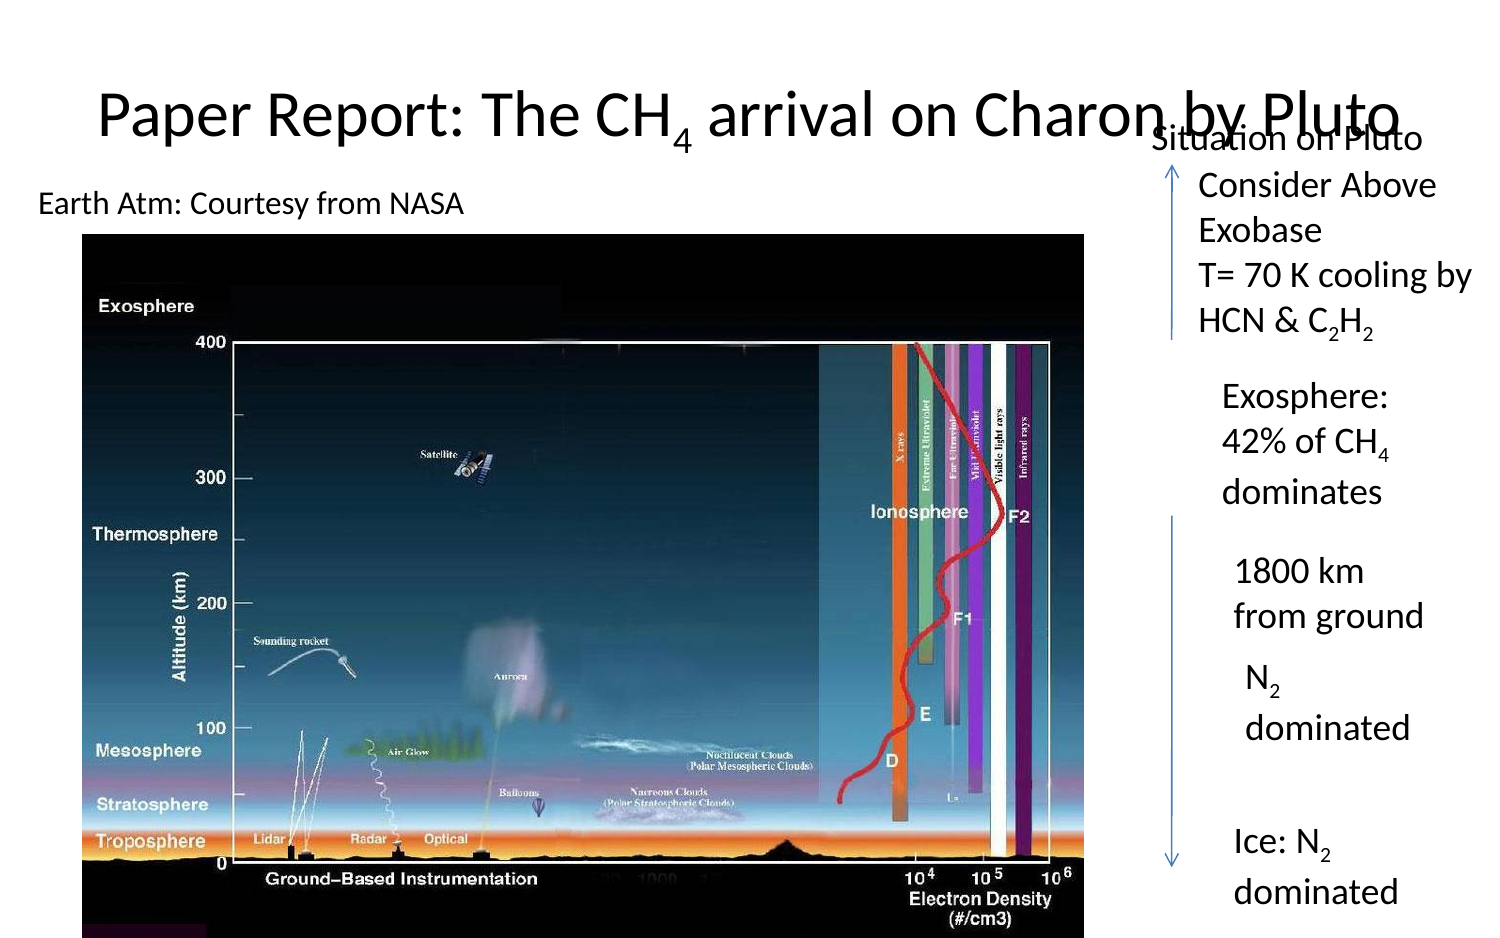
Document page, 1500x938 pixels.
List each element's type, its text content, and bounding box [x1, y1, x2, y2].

text_box 1800 km from ground [1218, 538, 1442, 644]
list Earth Atm: Courtesy from NASA [0, 140, 495, 760]
text_box Consider Above Exobase T= 70 K cooling by HCN & C2H2 [1183, 166, 1500, 354]
text_box N2 dominated [1230, 644, 1453, 756]
text_box Exosphere: 42% of CH4 dominates [1207, 363, 1454, 520]
picture [81, 234, 1084, 938]
text_box Situation on Pluto [1136, 105, 1500, 166]
title Paper Report: The CH4 arrival on Charon by Pluto [75, 37, 1425, 194]
text_box Ice: N2 dominated [1218, 808, 1442, 920]
